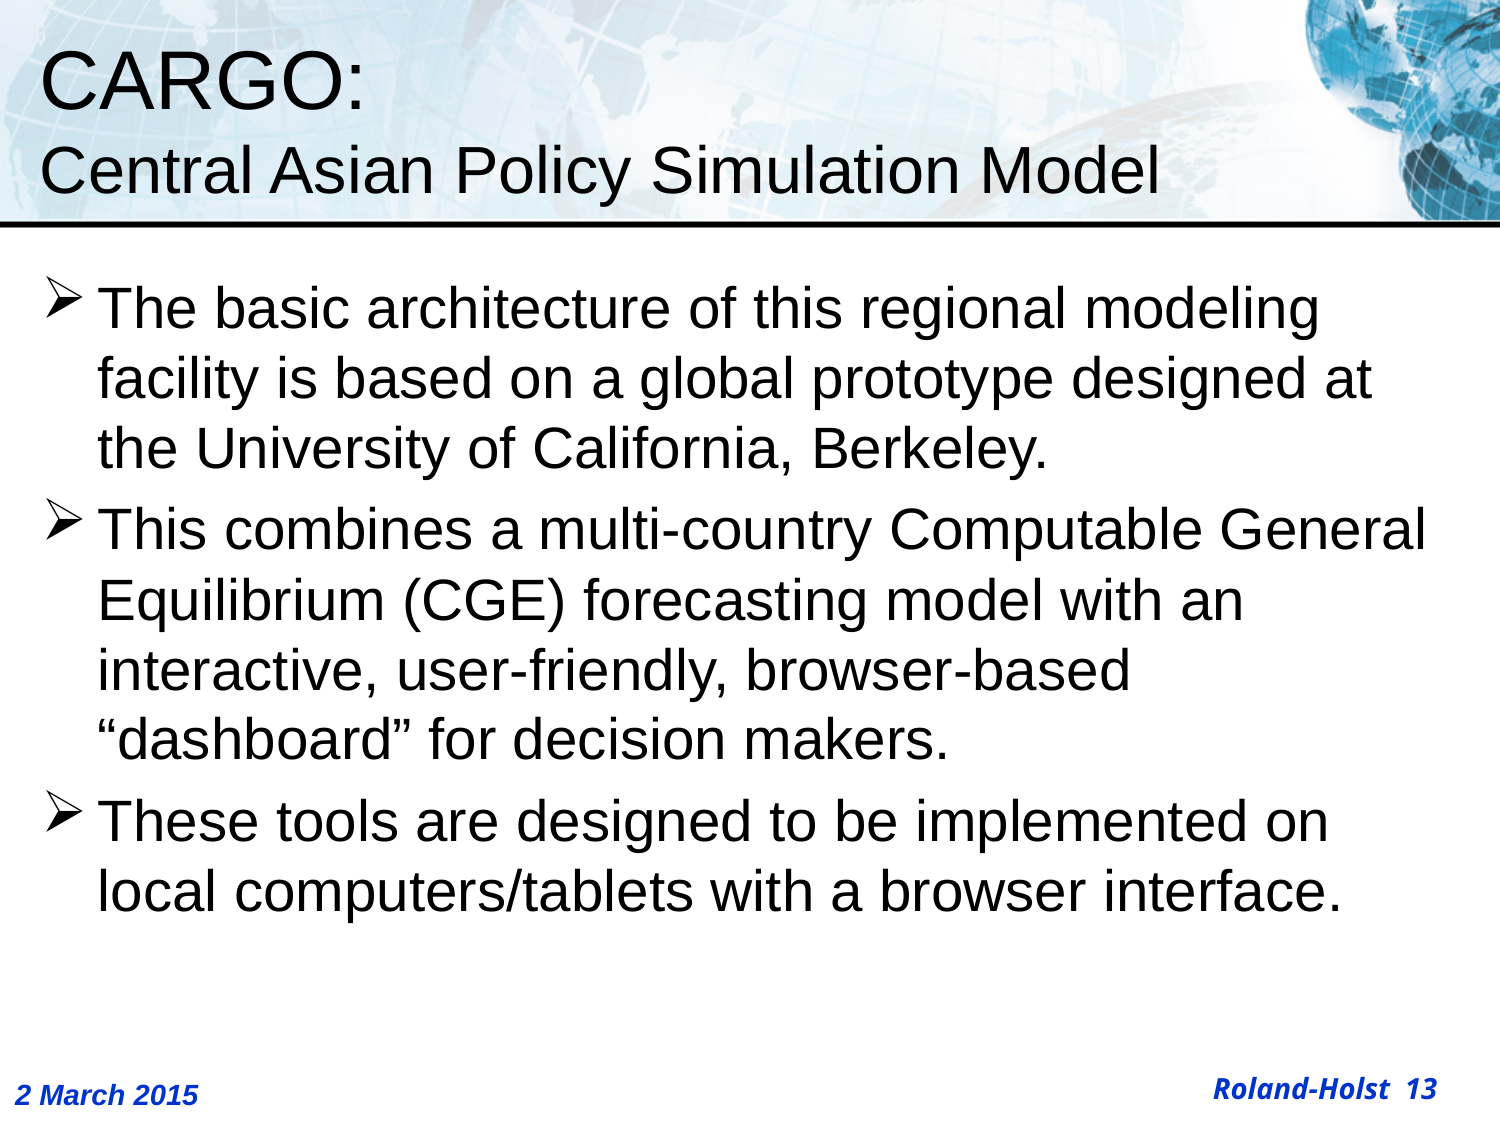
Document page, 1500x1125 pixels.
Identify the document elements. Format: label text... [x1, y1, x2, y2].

picture [0, 0, 1500, 1125]
title CARGO: Central Asian Policy Simulation Model [24, 22, 1338, 211]
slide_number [0, 1068, 313, 1119]
list The basic architecture of this regional modeling facility is based on a global prototype designed at the University of California, Berkeley. This combines a multi-country Computable General Equilibrium (CGE) forecasting model with an interactive, user-friendly, browser-based “dashboard” for decision makers. These tools are designed to be implemented on local computers/tablets with a browser interface. [24, 262, 1476, 1063]
